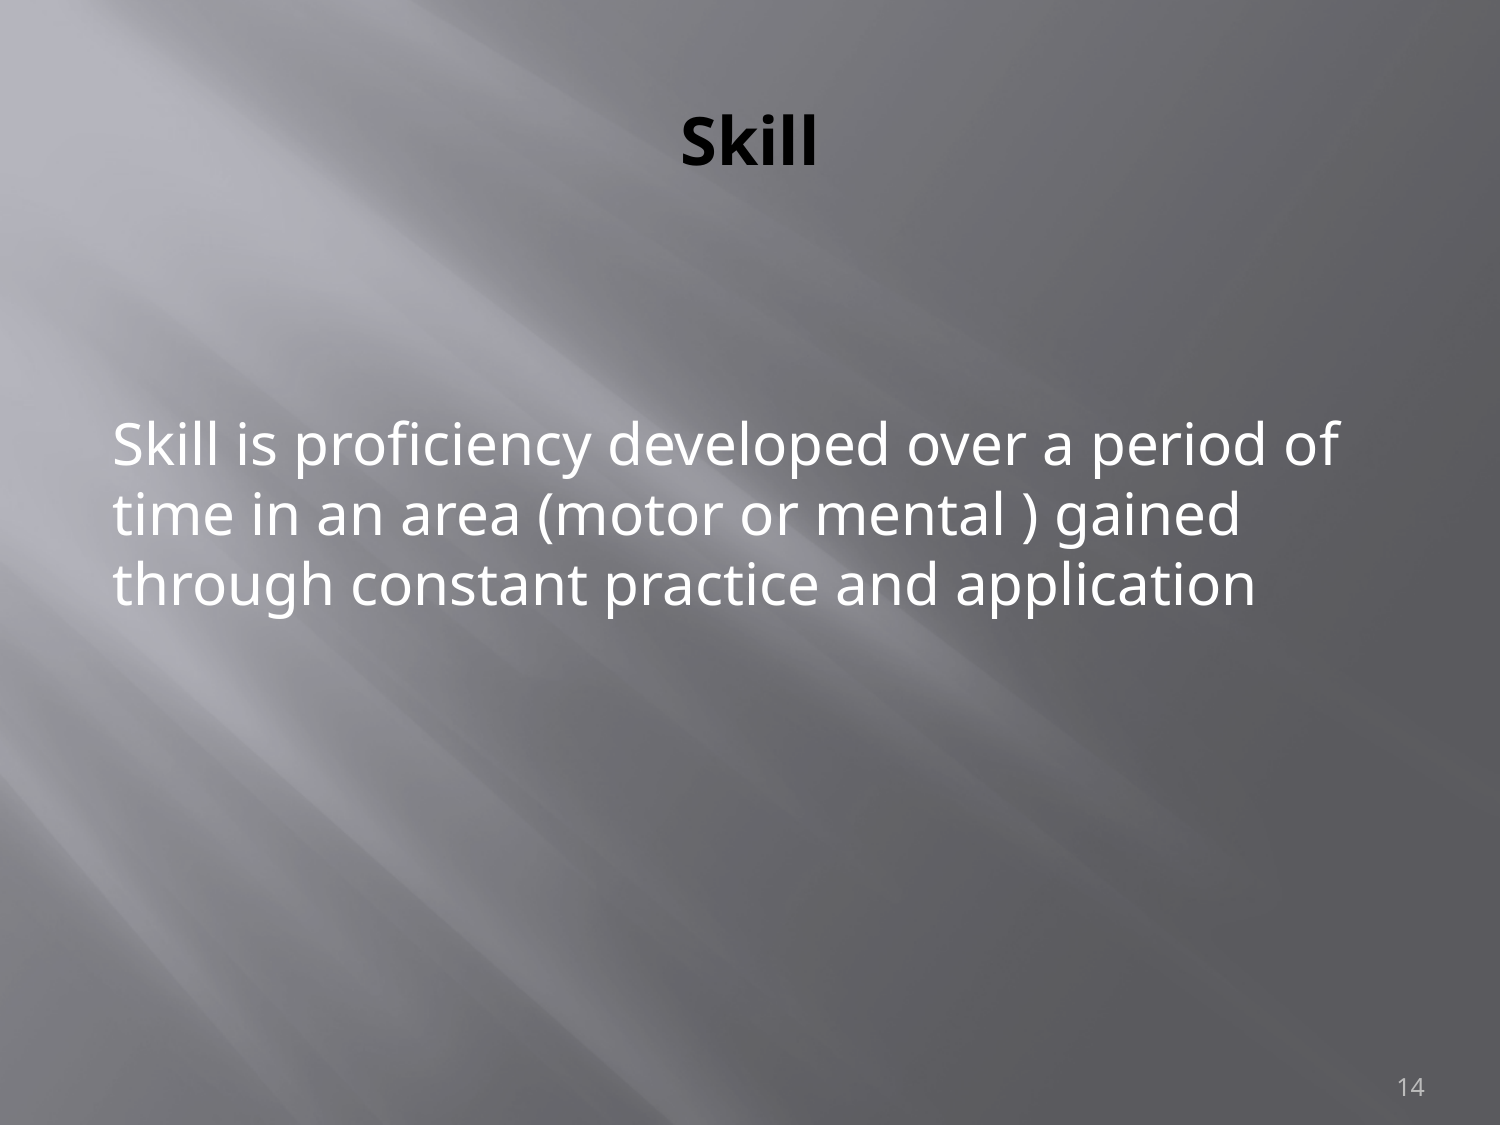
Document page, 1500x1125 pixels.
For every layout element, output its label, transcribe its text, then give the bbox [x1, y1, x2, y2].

slide_number 14 [1299, 1052, 1425, 1113]
list Skill is proficiency developed over a period of time in an area (motor or mental ) gained through constant practice and application [75, 399, 1425, 1035]
title Skill [75, 45, 1425, 233]
